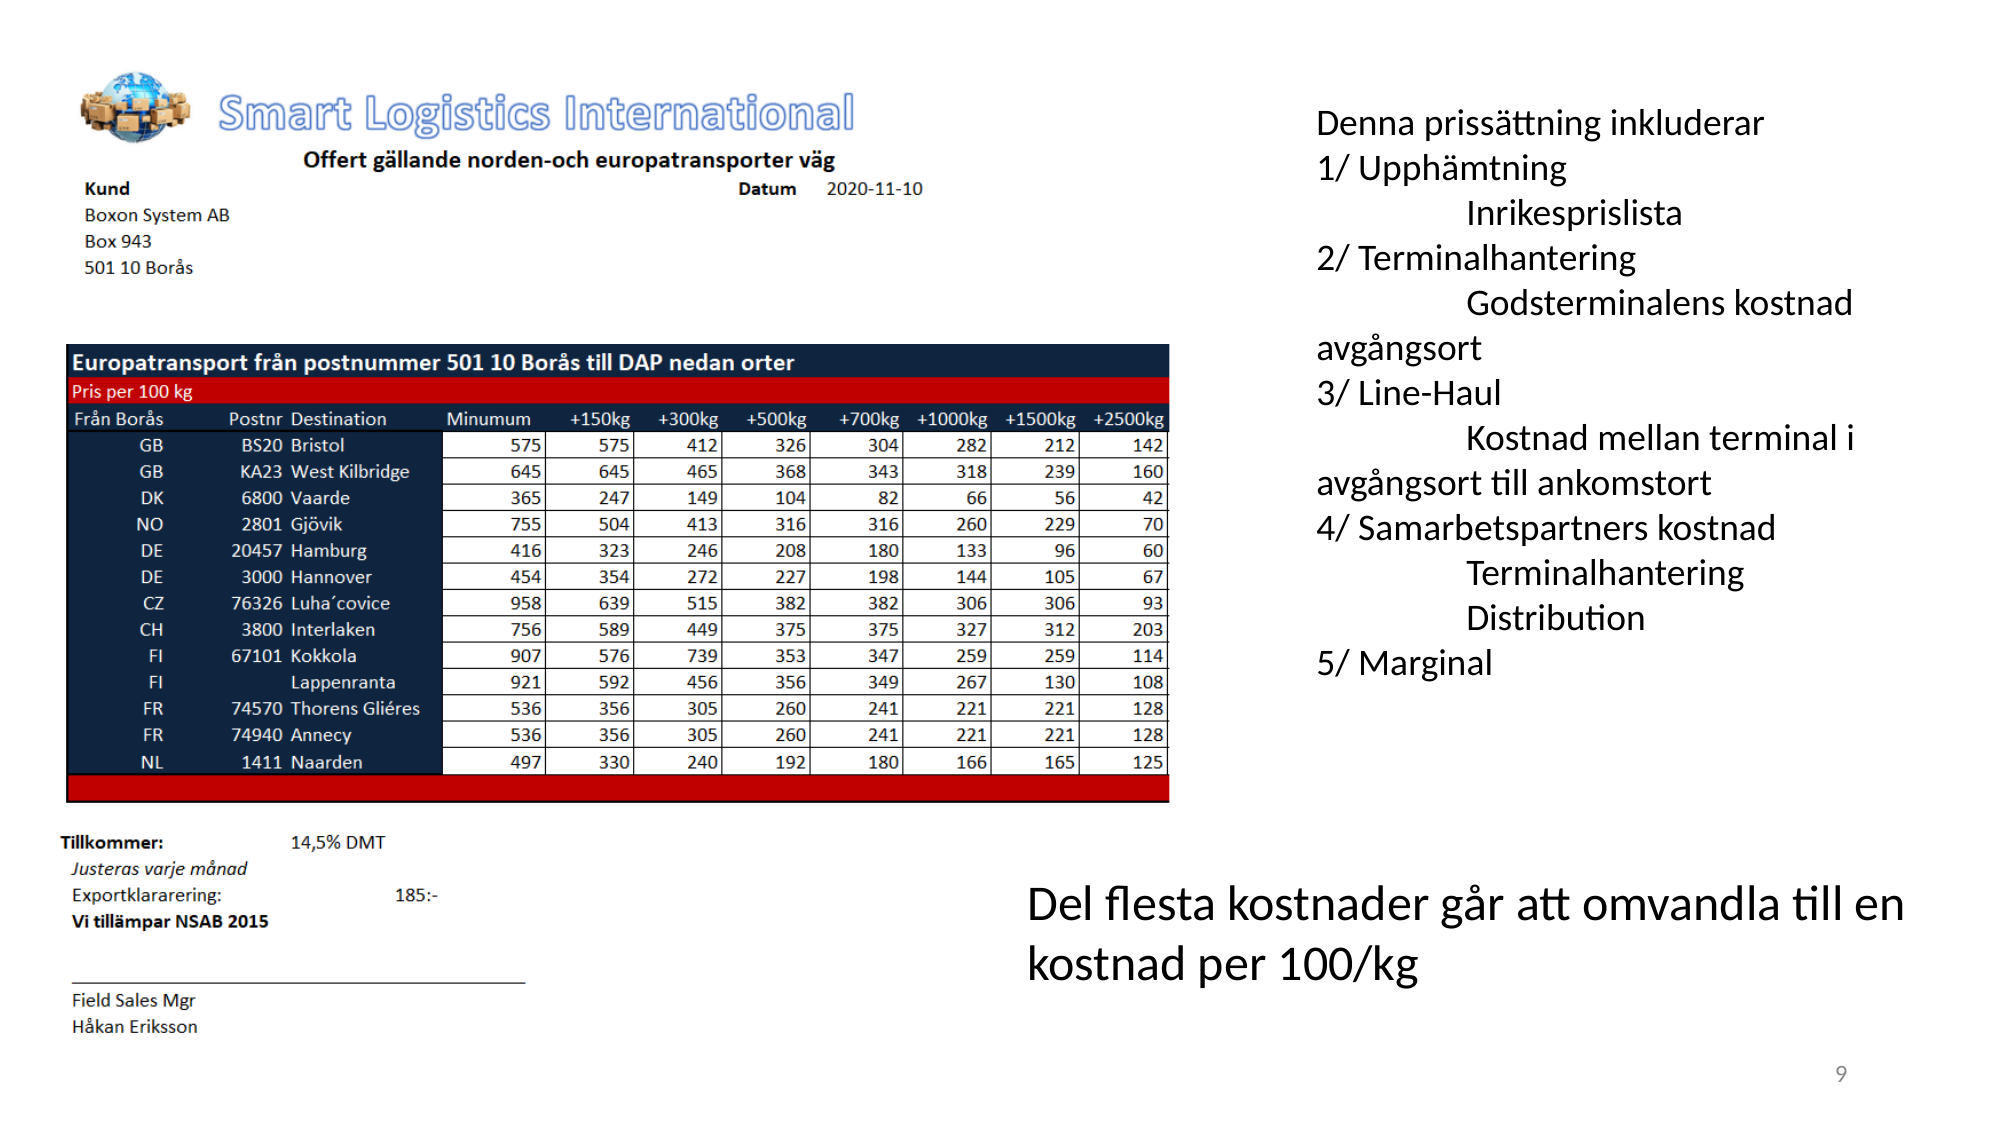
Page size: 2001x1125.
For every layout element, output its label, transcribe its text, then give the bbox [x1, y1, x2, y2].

text_box Del flesta kostnader går att omvandla till en kostnad per 100/kg [1170, 862, 1931, 998]
text_box Denna prissättning inkluderar 1/ Upphämtning Inrikesprislista 2/ Terminalhantering Godsterminalens kostnad avgångsort 3/ Line-Haul Kostnad mellan terminal i avgångsort till ankomstort 4/ Samarbetspartners kostnad Terminalhantering Distribution 5/ Marginal [1301, 90, 1954, 781]
picture [57, 54, 1170, 1043]
slide_number 9 [1412, 1042, 1863, 1103]
